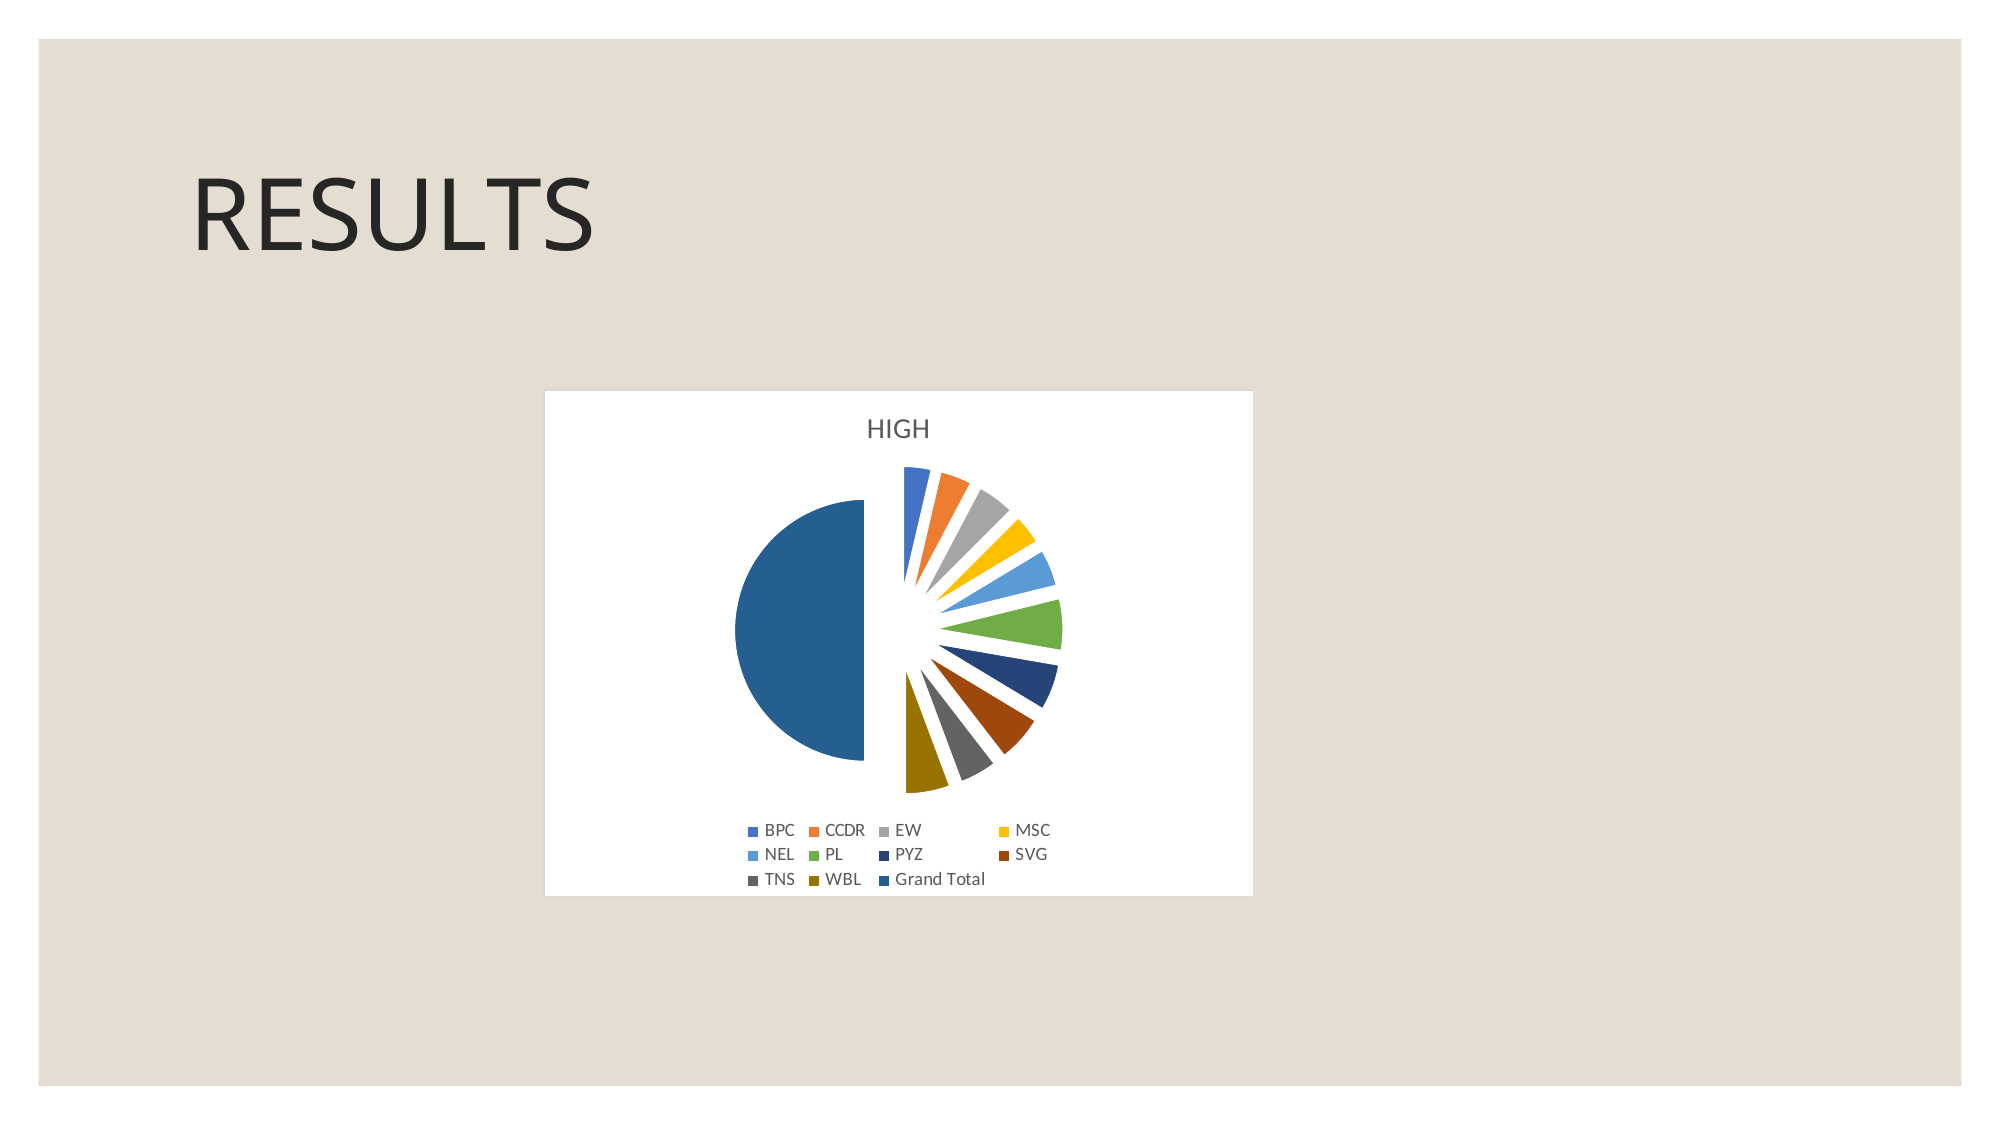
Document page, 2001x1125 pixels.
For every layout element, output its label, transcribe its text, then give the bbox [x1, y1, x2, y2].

chart [543, 389, 1255, 898]
title RESULTS [174, 105, 1825, 331]
